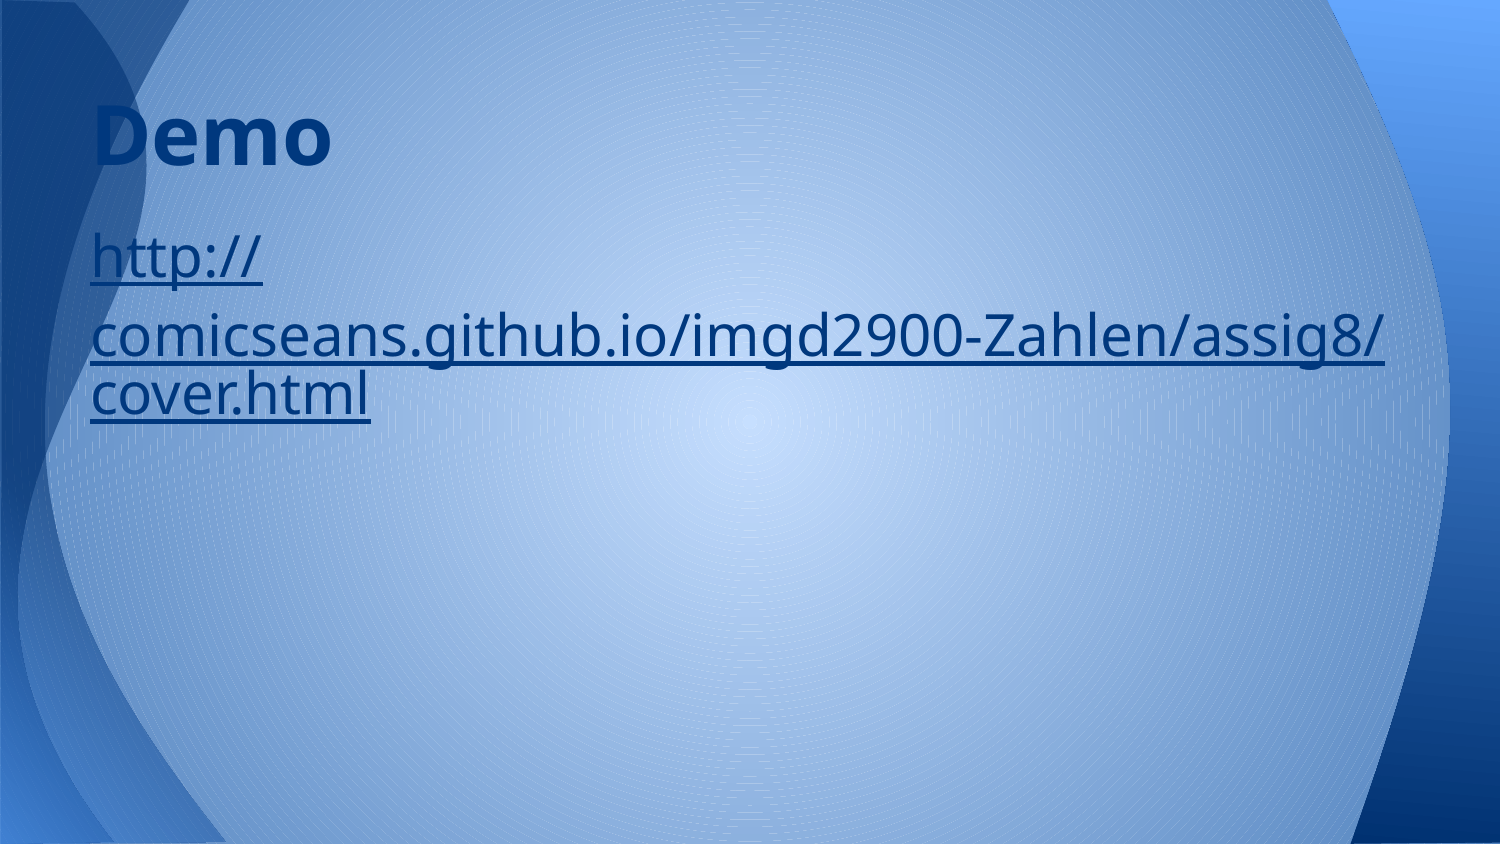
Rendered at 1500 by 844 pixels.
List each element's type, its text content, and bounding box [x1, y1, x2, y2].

list http://comicseans.github.io/imgd2900-Zahlen/assig8/cover.html [75, 204, 1419, 800]
title Demo [75, 33, 1425, 197]
